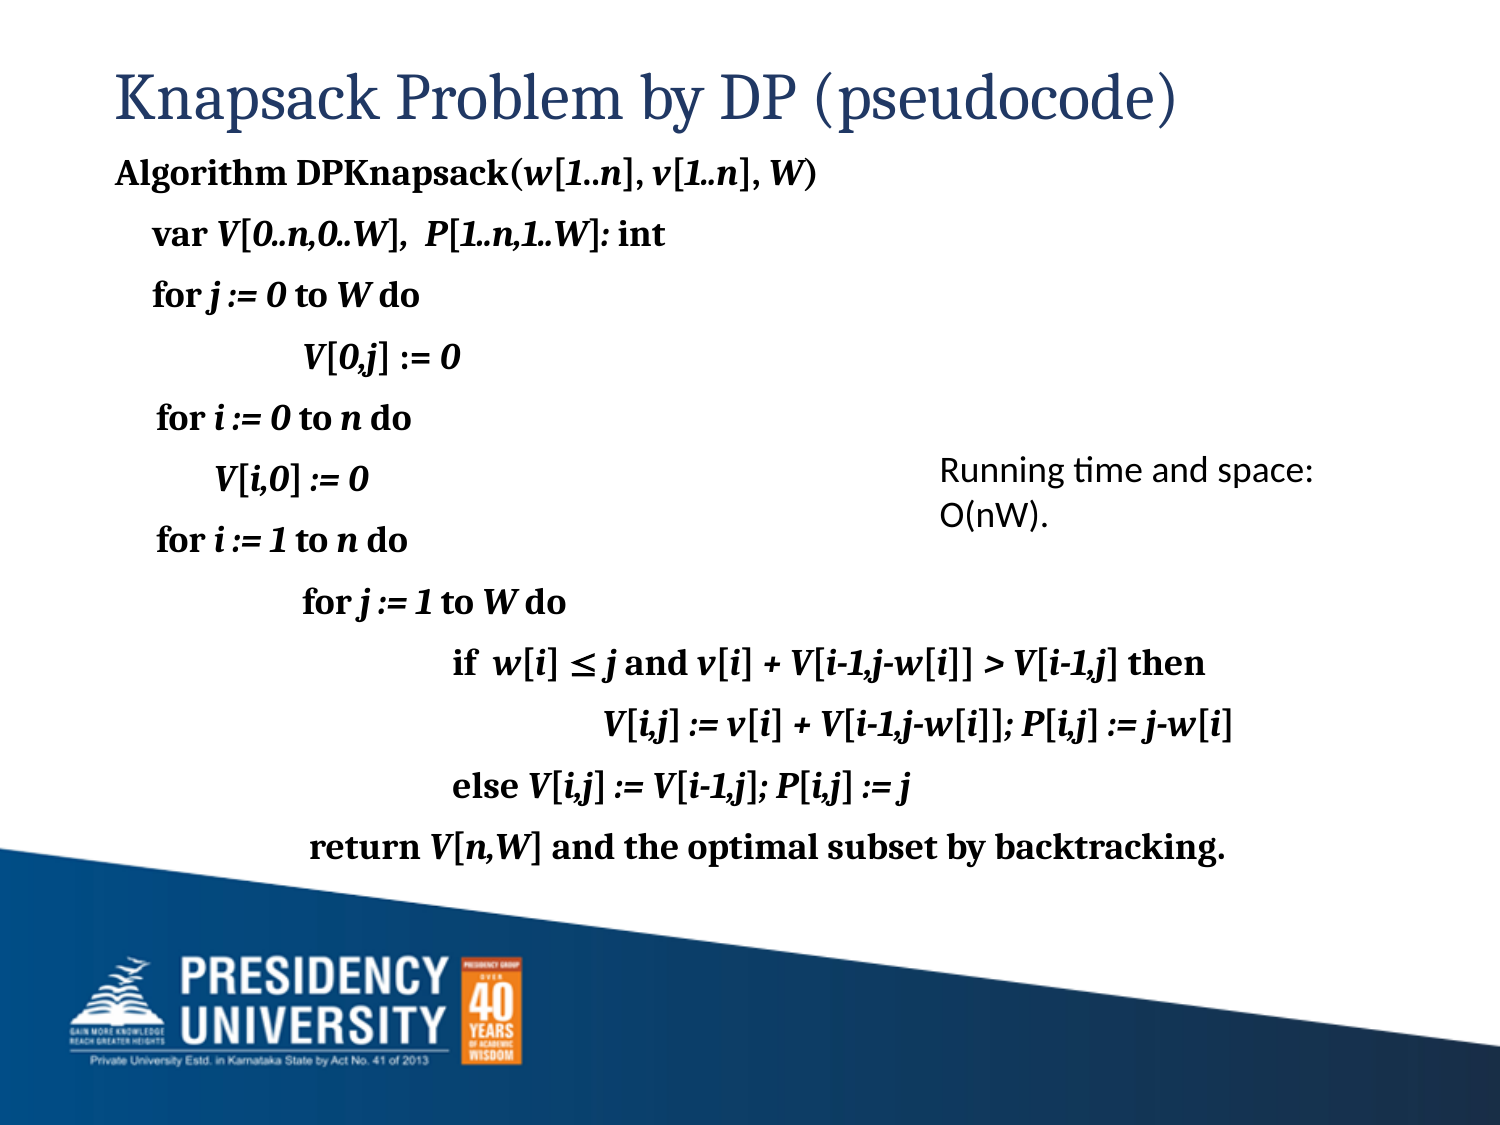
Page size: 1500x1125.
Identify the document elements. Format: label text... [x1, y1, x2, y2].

picture [0, 845, 1500, 1125]
list Algorithm DPKnapsack(w[1..n], v[1..n], W) var V[0..n,0..W], P[1..n,1..W]: int for j := 0 to W do V[0,j] := 0 for i := 0 to n do V[i,0] := 0 for i := 1 to n do for j := 1 to W do if w[i]  j and v[i] + V[i-1,j-w[i]] > V[i-1,j] then V[i,j] := v[i] + V[i-1,j-w[i]]; P[i,j] := j-w[i] else V[i,j] := V[i-1,j]; P[i,j] := j return V[n,W] and the optimal subset by backtracking. [99, 145, 1500, 1058]
title Knapsack Problem by DP (pseudocode) [99, 29, 1394, 145]
text_box Running time and space: O(nW). [924, 437, 1463, 543]
